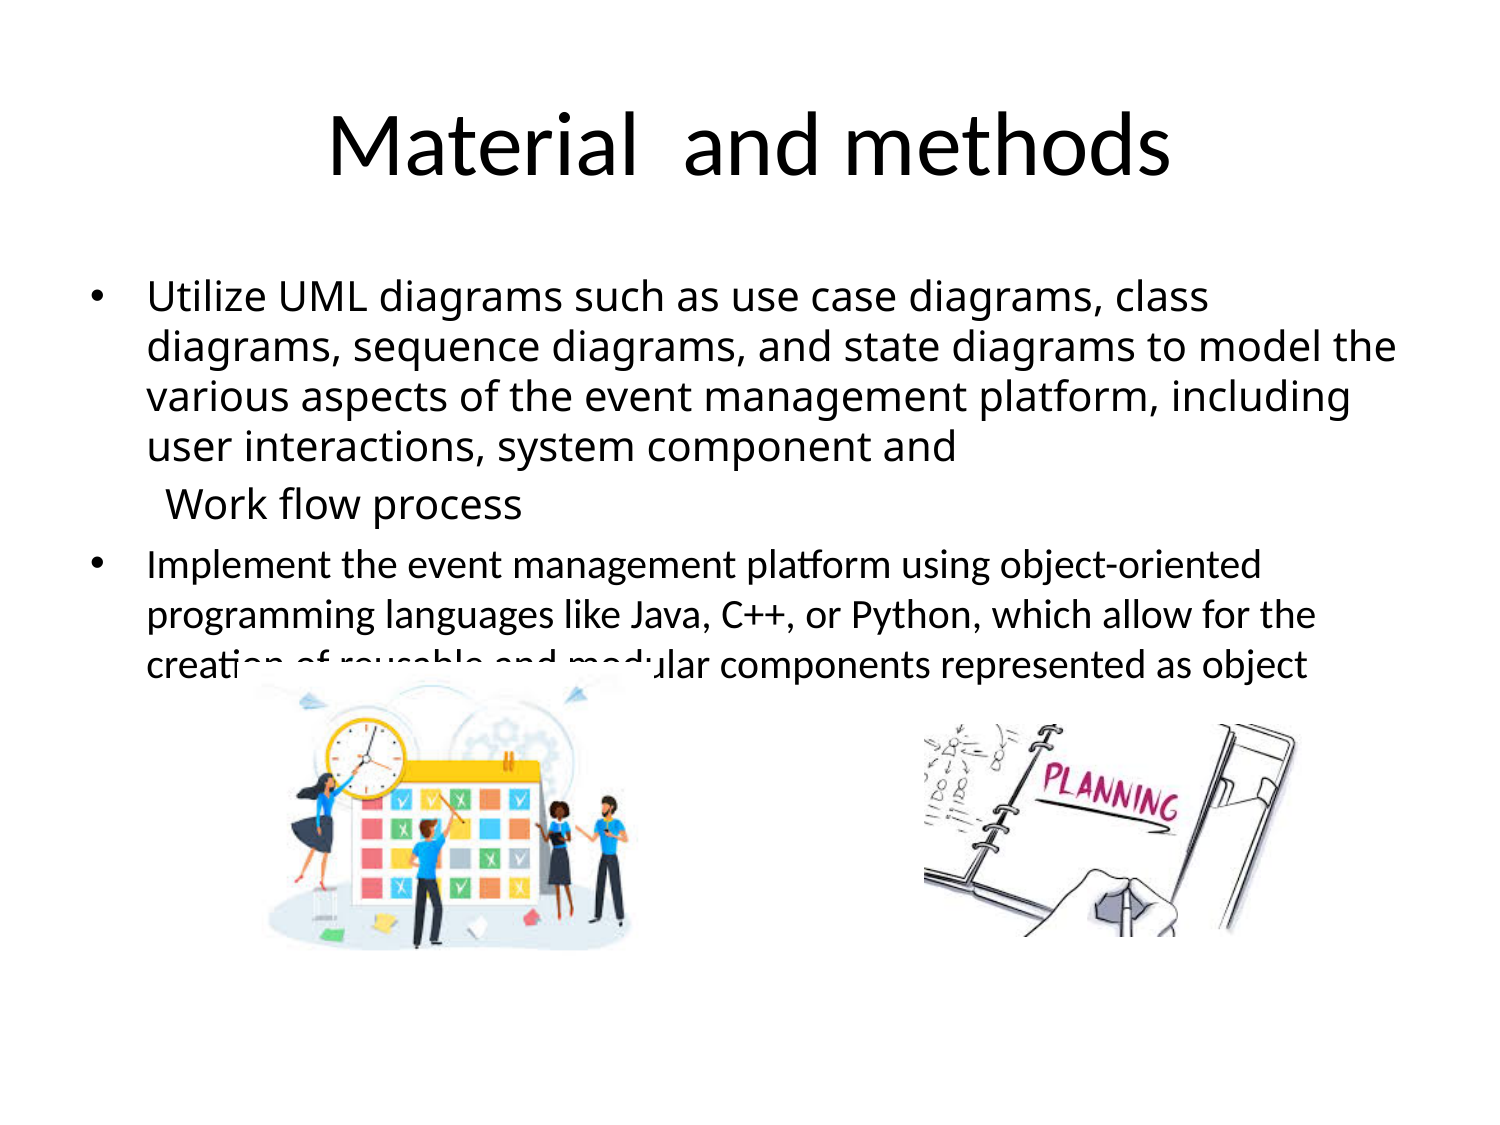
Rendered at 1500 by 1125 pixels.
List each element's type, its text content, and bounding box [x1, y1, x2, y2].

picture [237, 662, 654, 960]
title Material and methods [75, 45, 1425, 233]
picture [924, 724, 1313, 937]
list Utilize UML diagrams such as use case diagrams, class diagrams, sequence diagrams, and state diagrams to model the various aspects of the event management platform, including user interactions, system component and Work flow process Implement the event management platform using object-oriented programming languages like Java, C++, or Python, which allow for the creation of reusable and modular components represented as object [75, 262, 1425, 1005]
